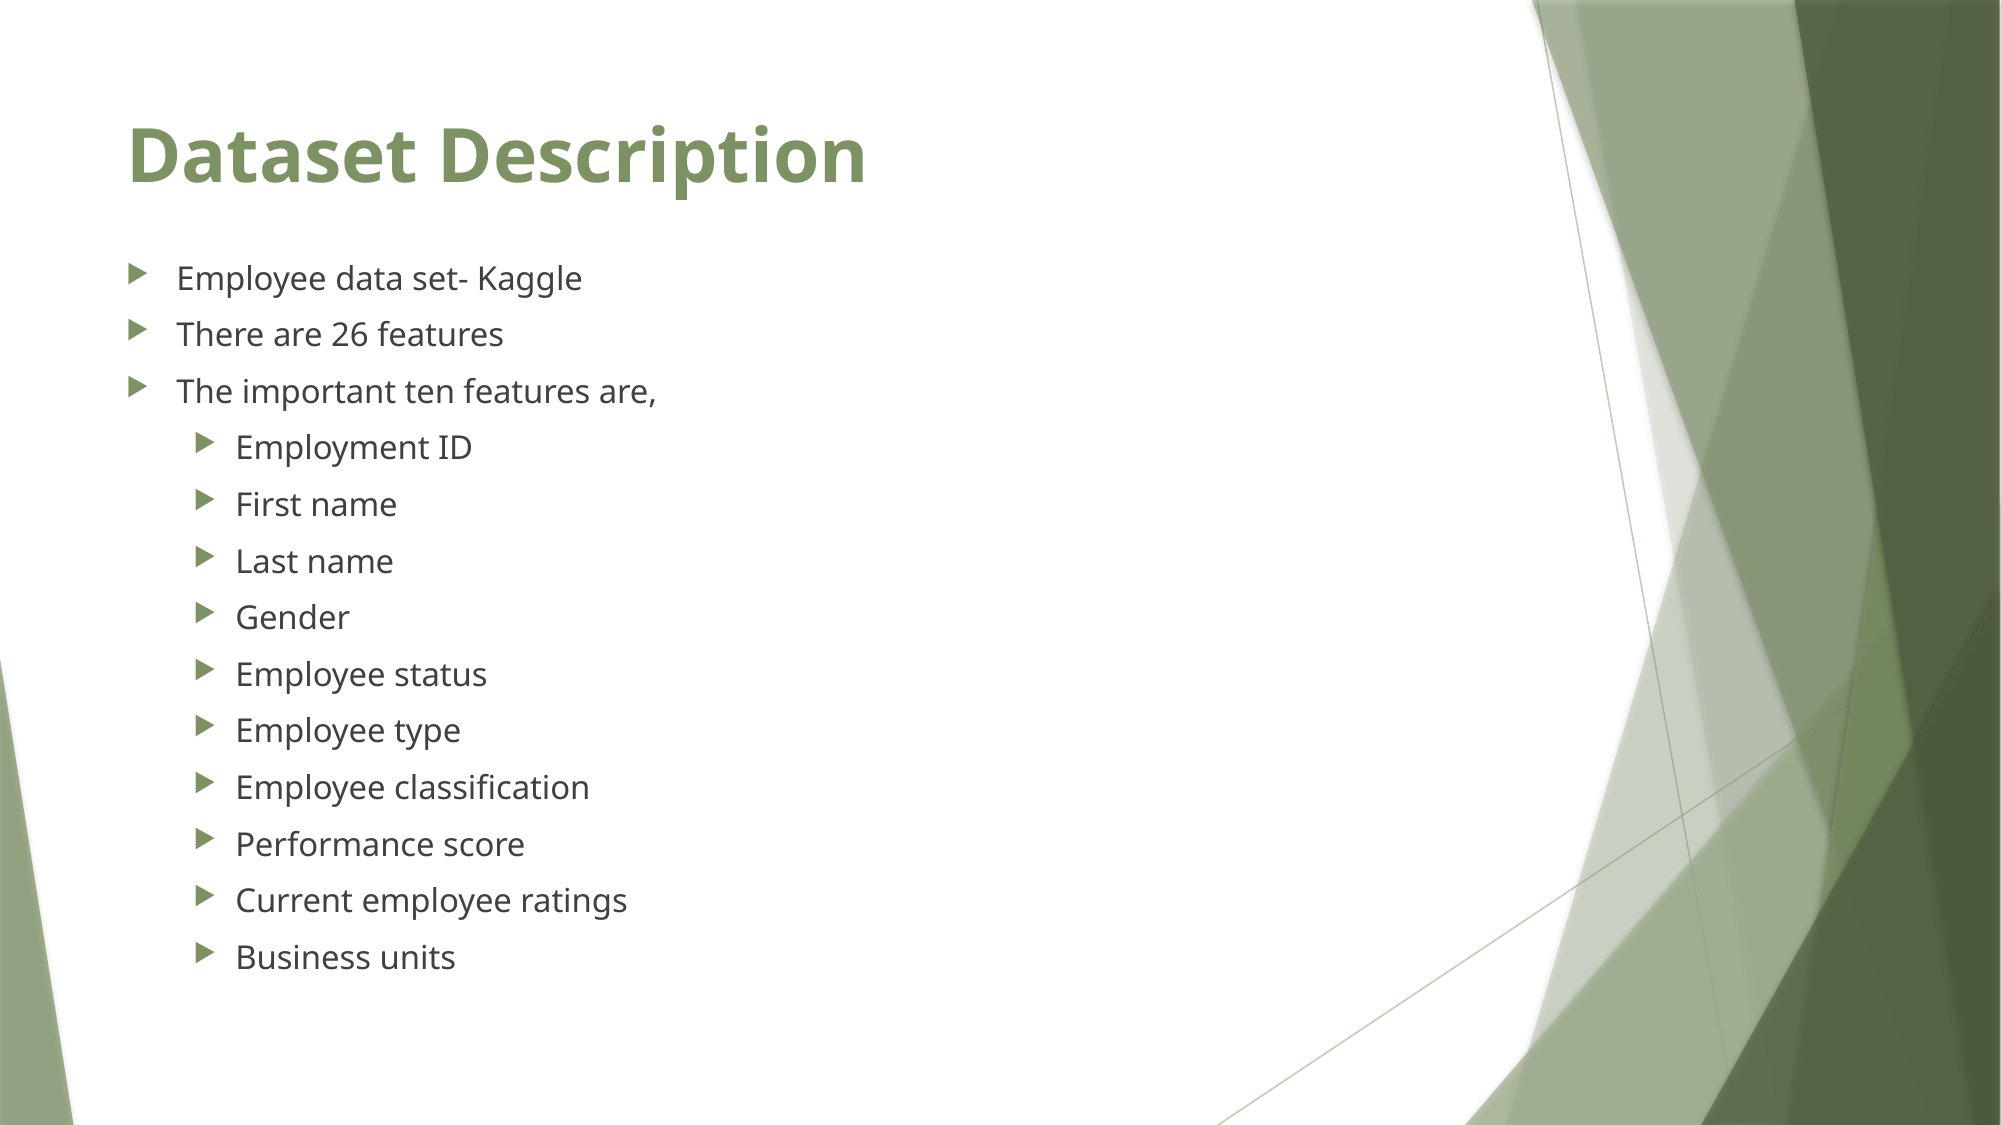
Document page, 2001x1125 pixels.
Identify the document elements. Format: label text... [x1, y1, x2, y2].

list Employee data set- Kaggle There are 26 features The important ten features are, Employment ID First name Last name Gender Employee status Employee type Employee classification Performance score Current employee ratings Business units [111, 249, 1522, 991]
title Dataset Description [111, 99, 1522, 249]
